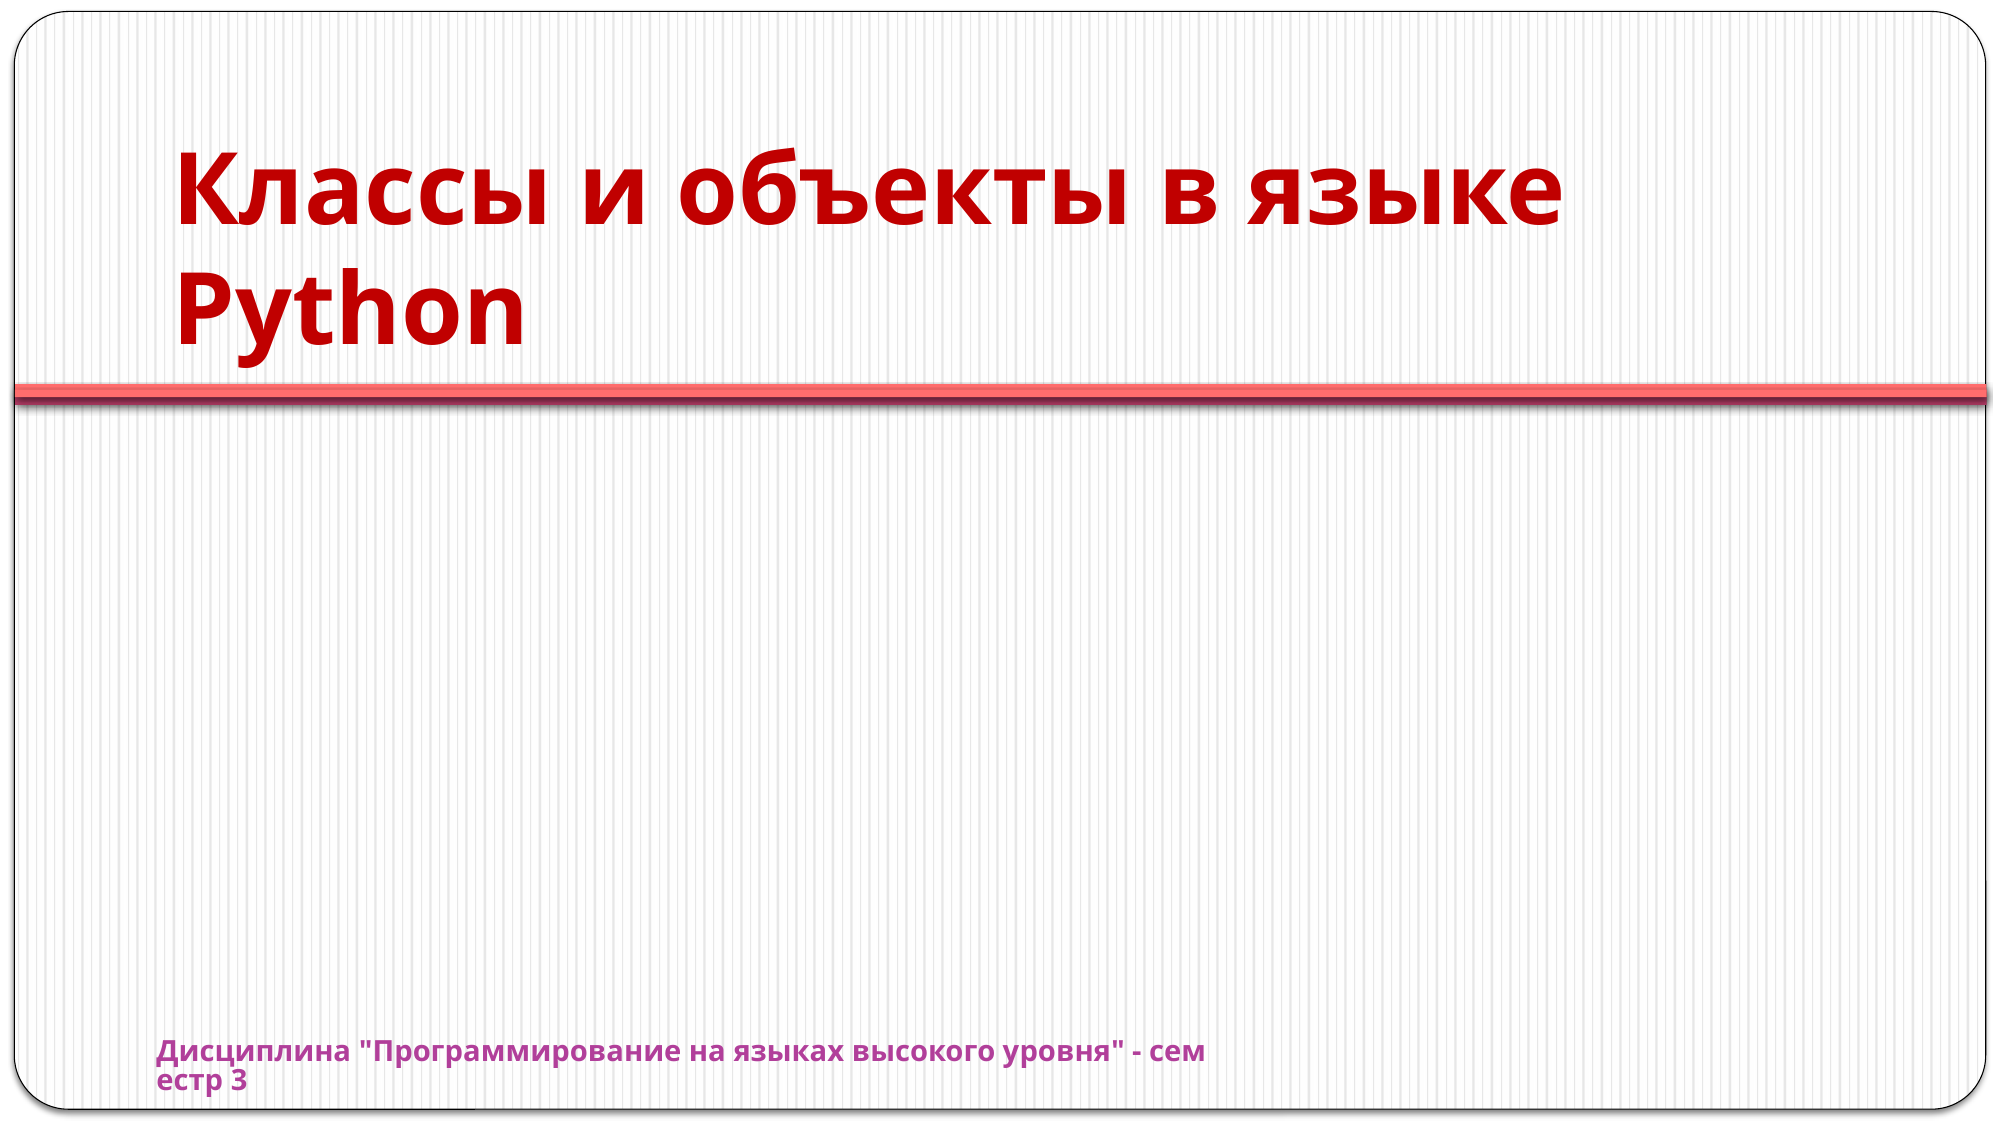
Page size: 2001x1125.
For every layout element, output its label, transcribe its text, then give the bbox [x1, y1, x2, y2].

footer Дисциплина "Программирование на языках высокого уровня" - семестр 3 [141, 1014, 1223, 1090]
title Классы и объекты в языке Python [157, 156, 1858, 380]
